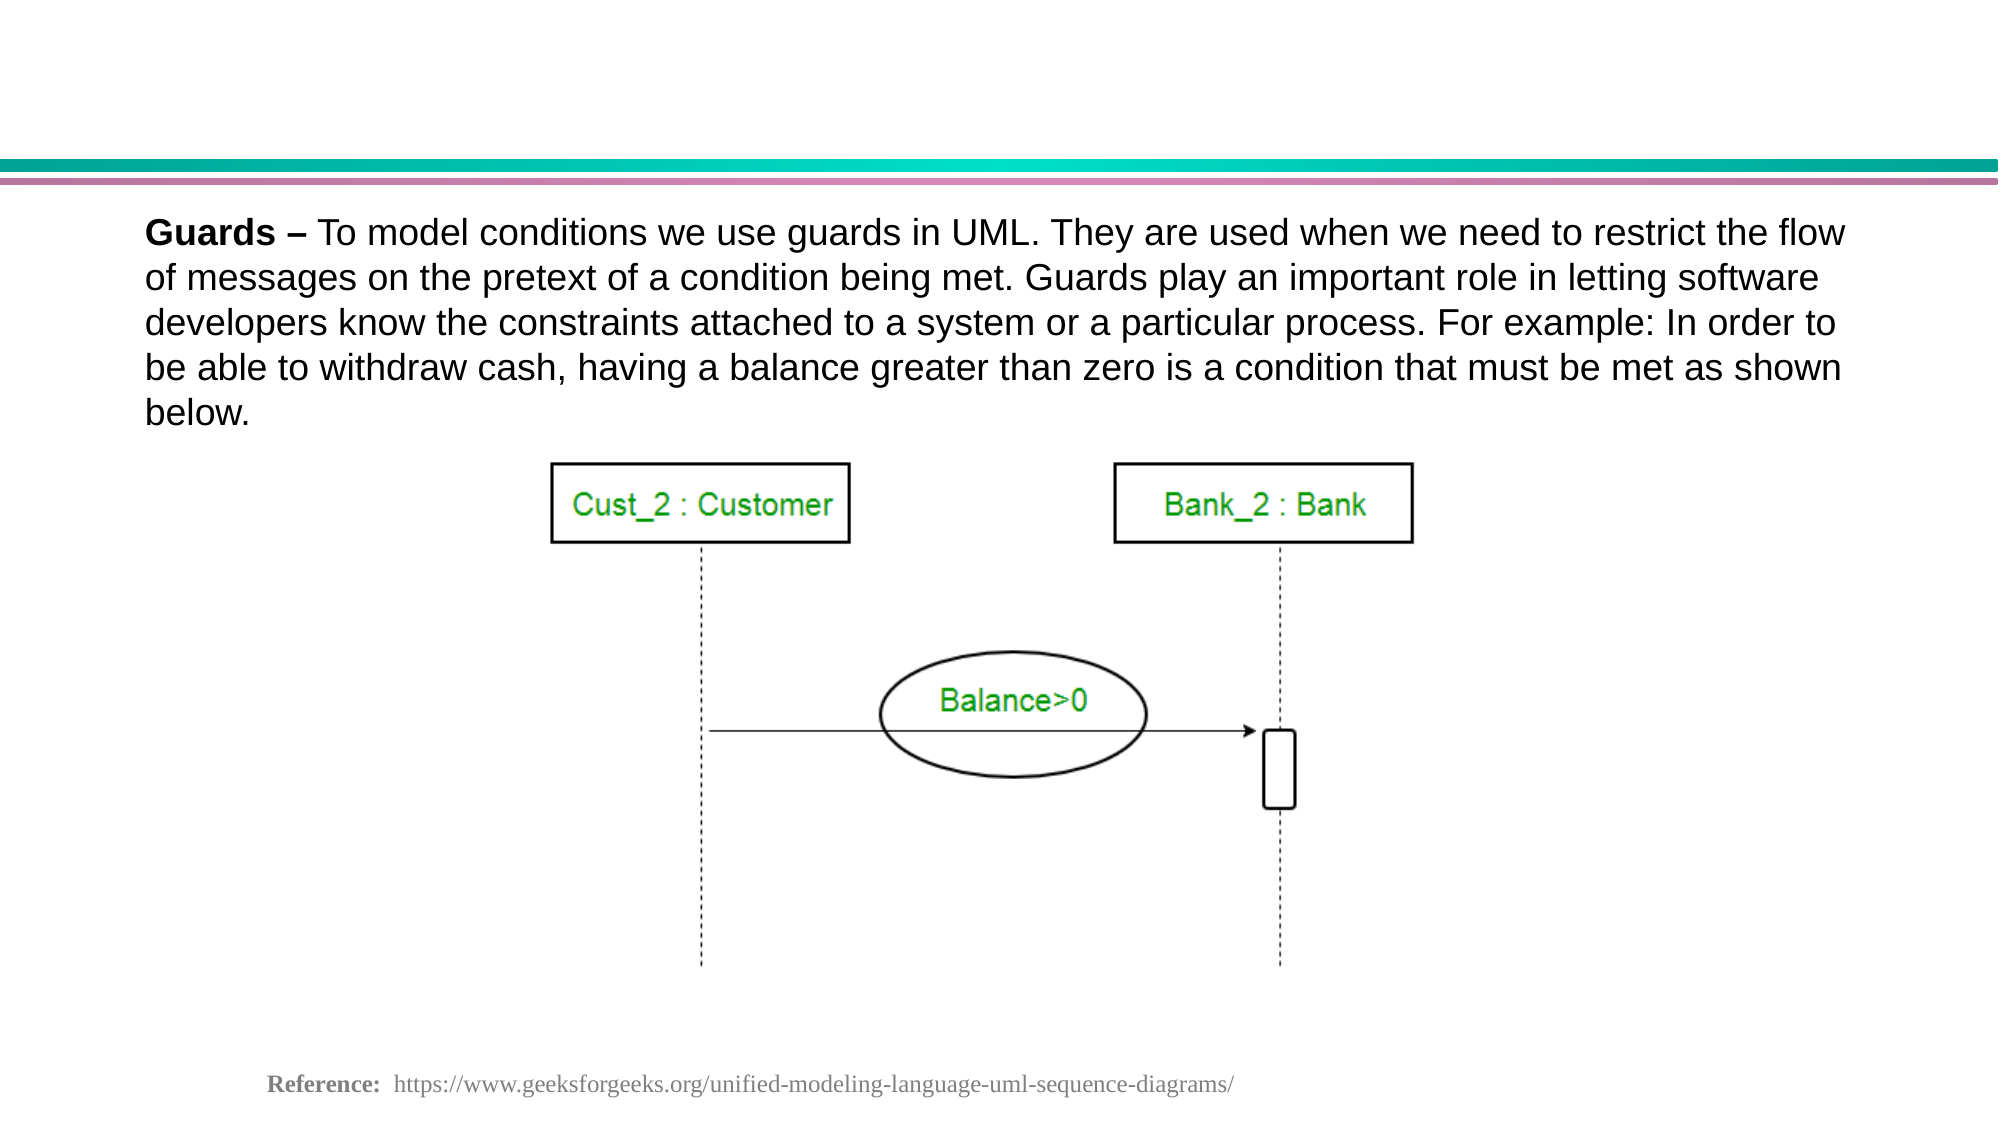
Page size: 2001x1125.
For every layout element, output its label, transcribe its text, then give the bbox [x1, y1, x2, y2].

text_box Reference: https://www.geeksforgeeks.org/unified-modeling-language-uml-sequence-diagrams/ [251, 1059, 1930, 1125]
picture [521, 436, 1447, 992]
text_box Guards – To model conditions we use guards in UML. They are used when we need to restrict the flow of messages on the pretext of a condition being met. Guards play an important role in letting software developers know the constraints attached to a system or a particular process. For example: In order to be able to withdraw cash, having a balance greater than zero is a condition that must be met as shown below. [130, 200, 1870, 486]
